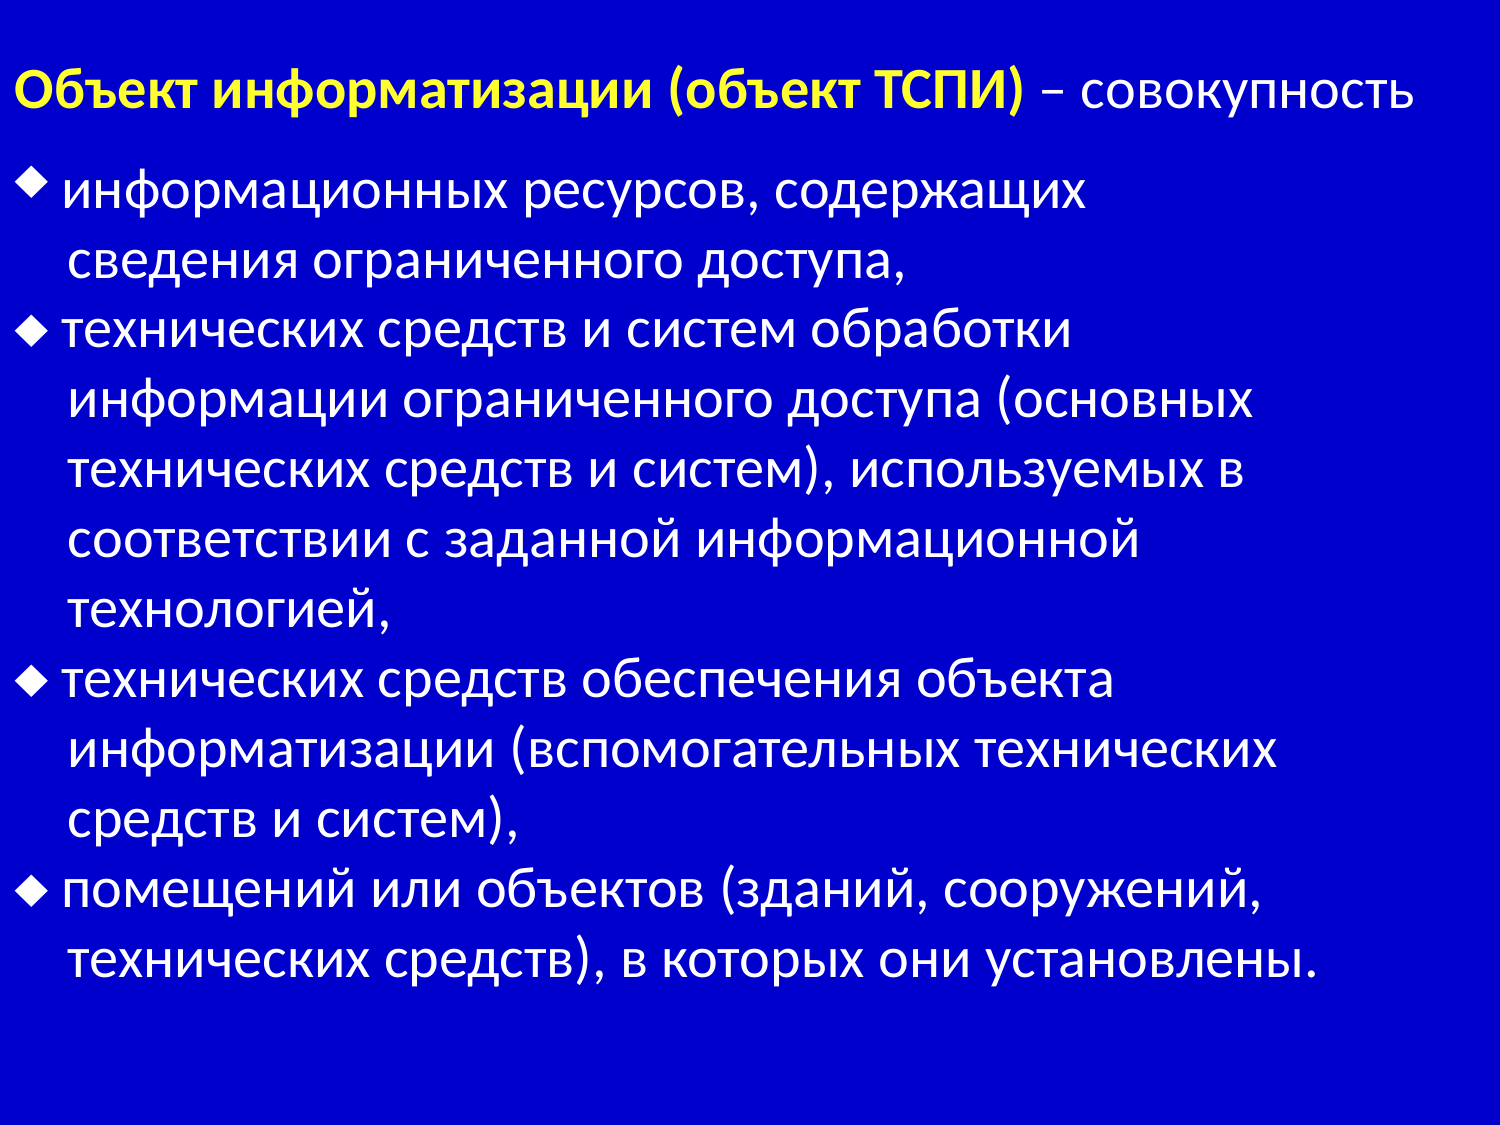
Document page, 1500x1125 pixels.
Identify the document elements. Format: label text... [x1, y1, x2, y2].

text_box Объект информатизации (объект ТСПИ) – совокупность информационных ресурсов, содержащих сведения ограниченного доступа,  технических средств и систем обработки информации ограниченного доступа (основных технических средств и систем), используемых в соответствии с заданной информационной технологией,  технических средств обеспечения объекта информатизации (вспомогательных технических средств и систем),  помещений или объектов (зданий, сооружений, технических средств), в которых они установлены. [0, 42, 1500, 997]
